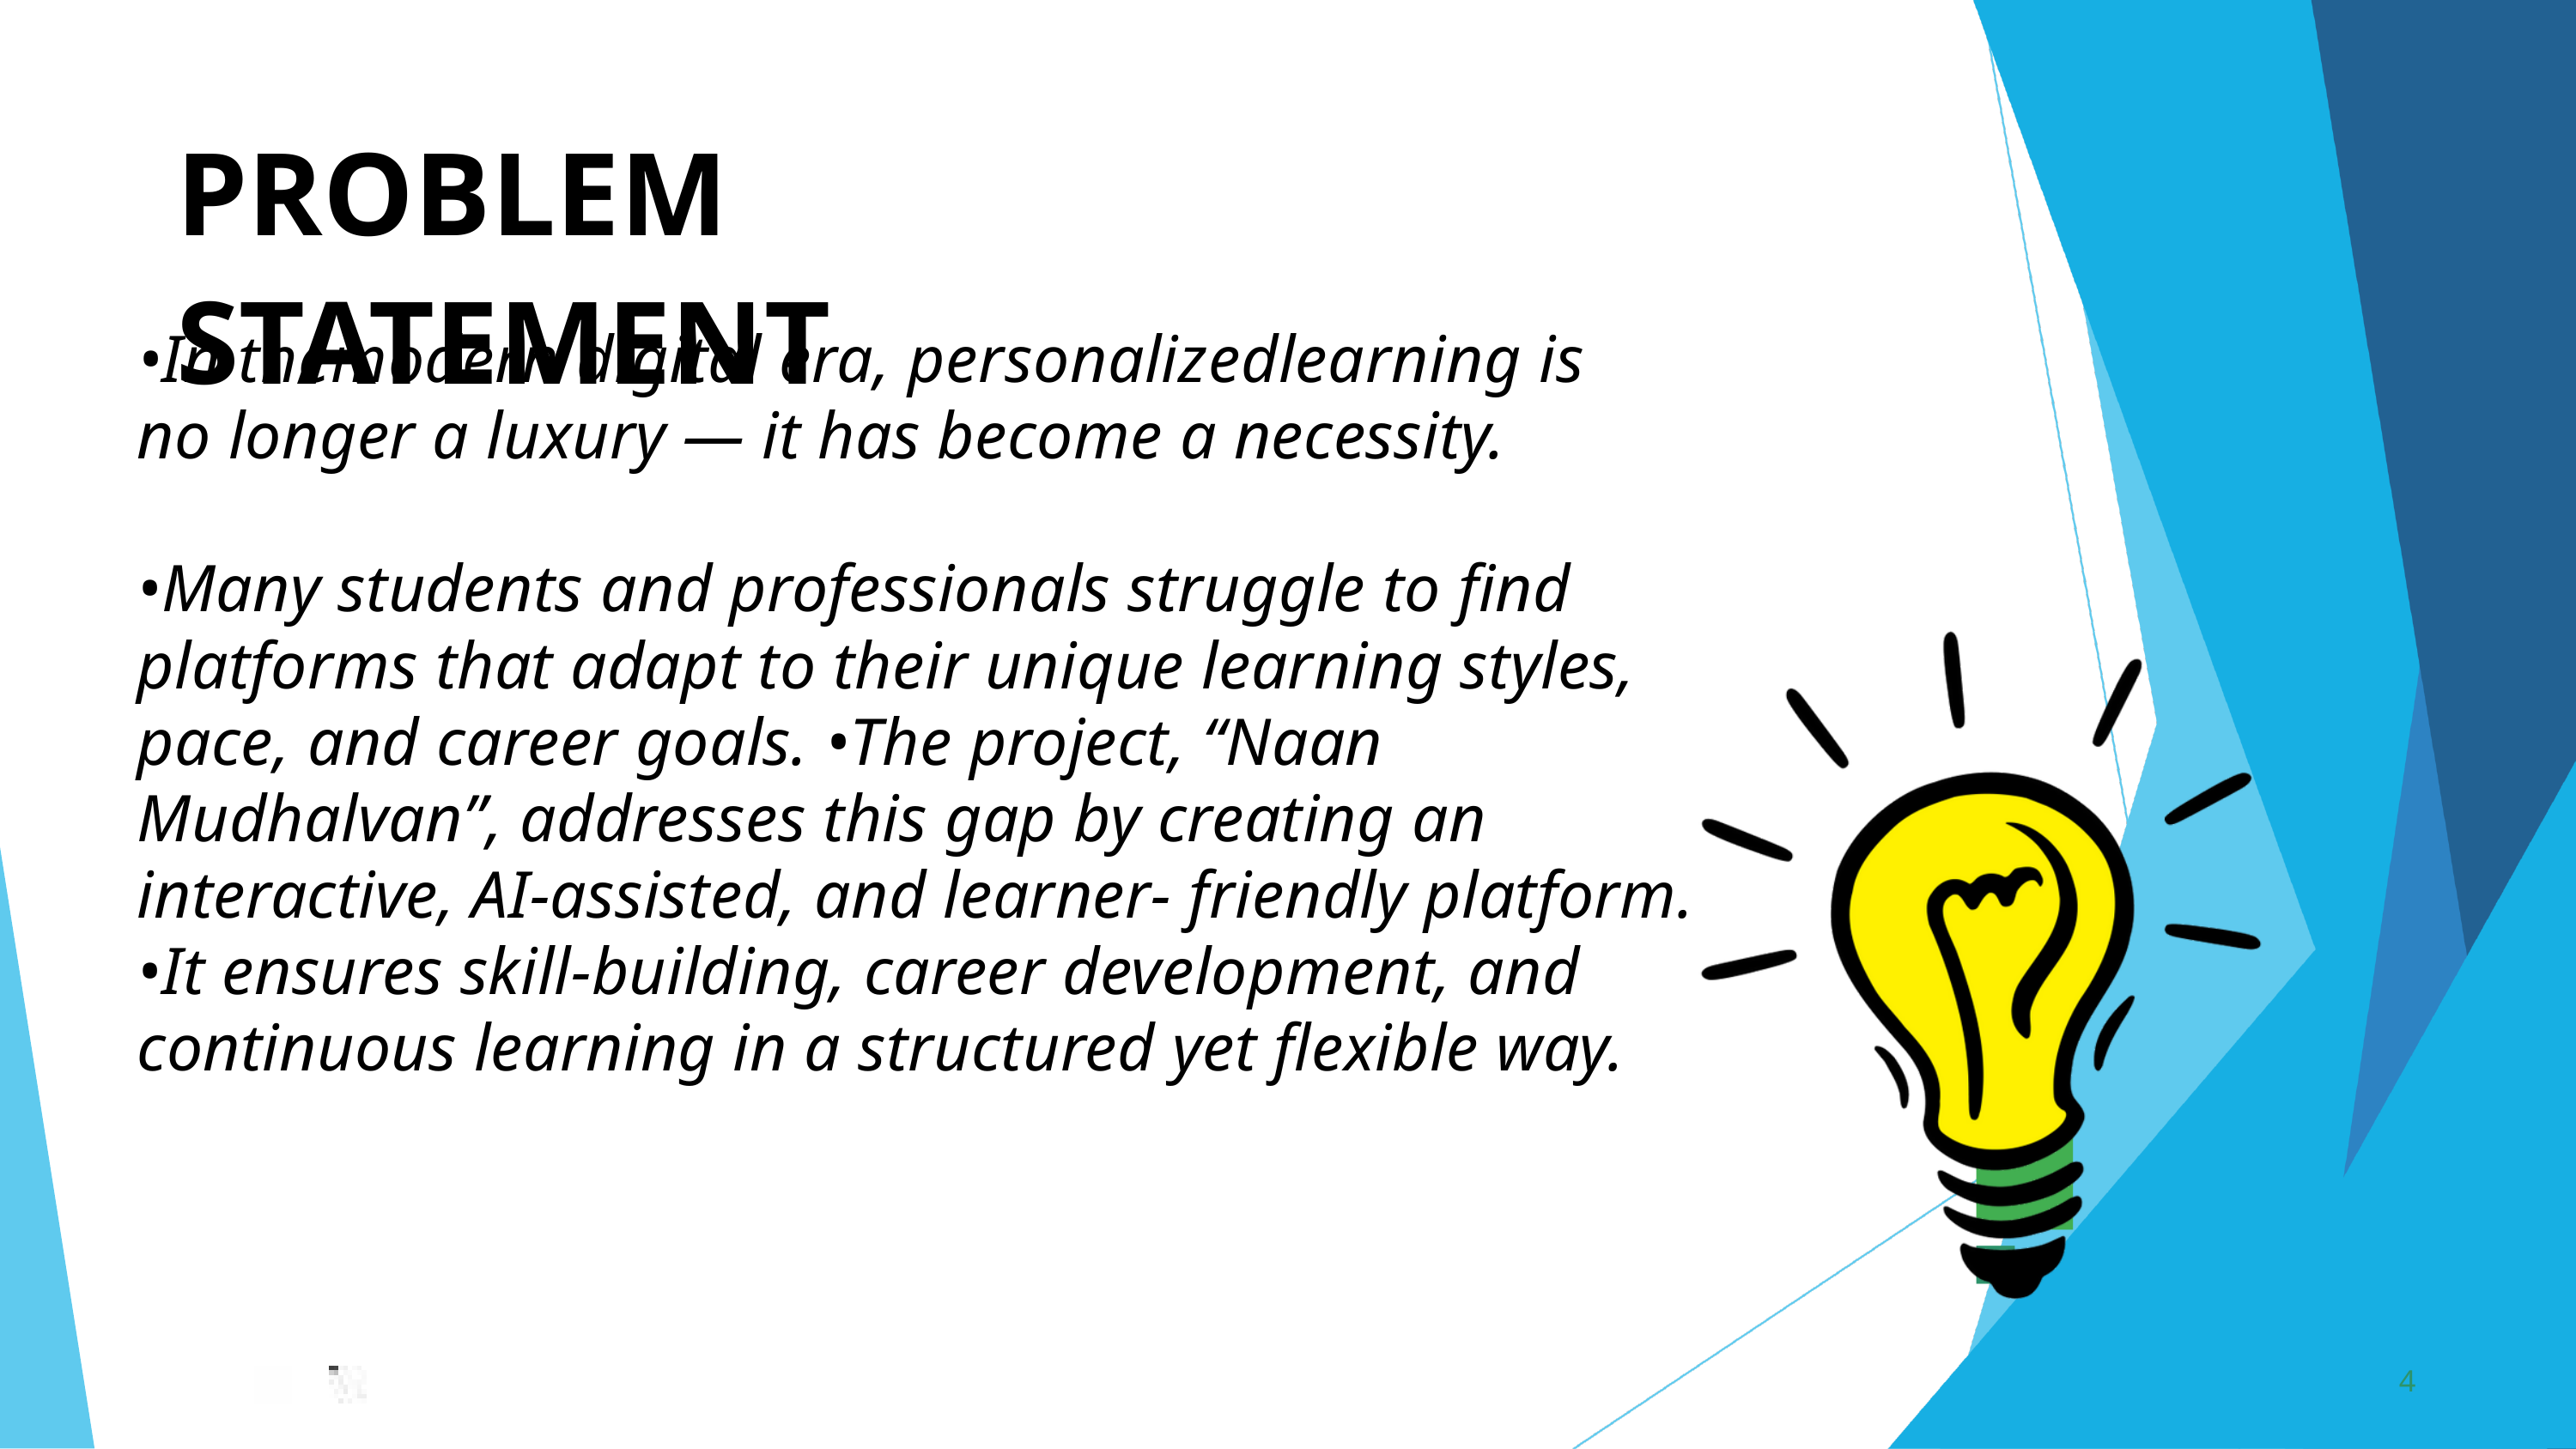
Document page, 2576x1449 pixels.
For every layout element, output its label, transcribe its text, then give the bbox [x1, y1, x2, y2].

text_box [0, 846, 95, 1449]
text_box 4 [2398, 1355, 2415, 1397]
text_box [1688, 619, 2273, 1308]
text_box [143, 1366, 596, 1409]
text_box PROBLEM STATEMENT [176, 110, 1384, 318]
text_box [1564, 0, 2576, 1449]
text_box •In themodern digital era, personalizedlearning is [137, 318, 1699, 395]
text_box no longer a luxury — it has become a necessity. •Many students and professionals struggle to find platforms that adapt to their unique learning styles, pace, and career goals. •The project, “Naan Mudhalvan”, addresses this gap by creating an interactive, AI-assisted, and learner- friendly platform. •It ensures skill-building, career development, and continuous learning in a structured yet flexible way. [137, 395, 1728, 1084]
